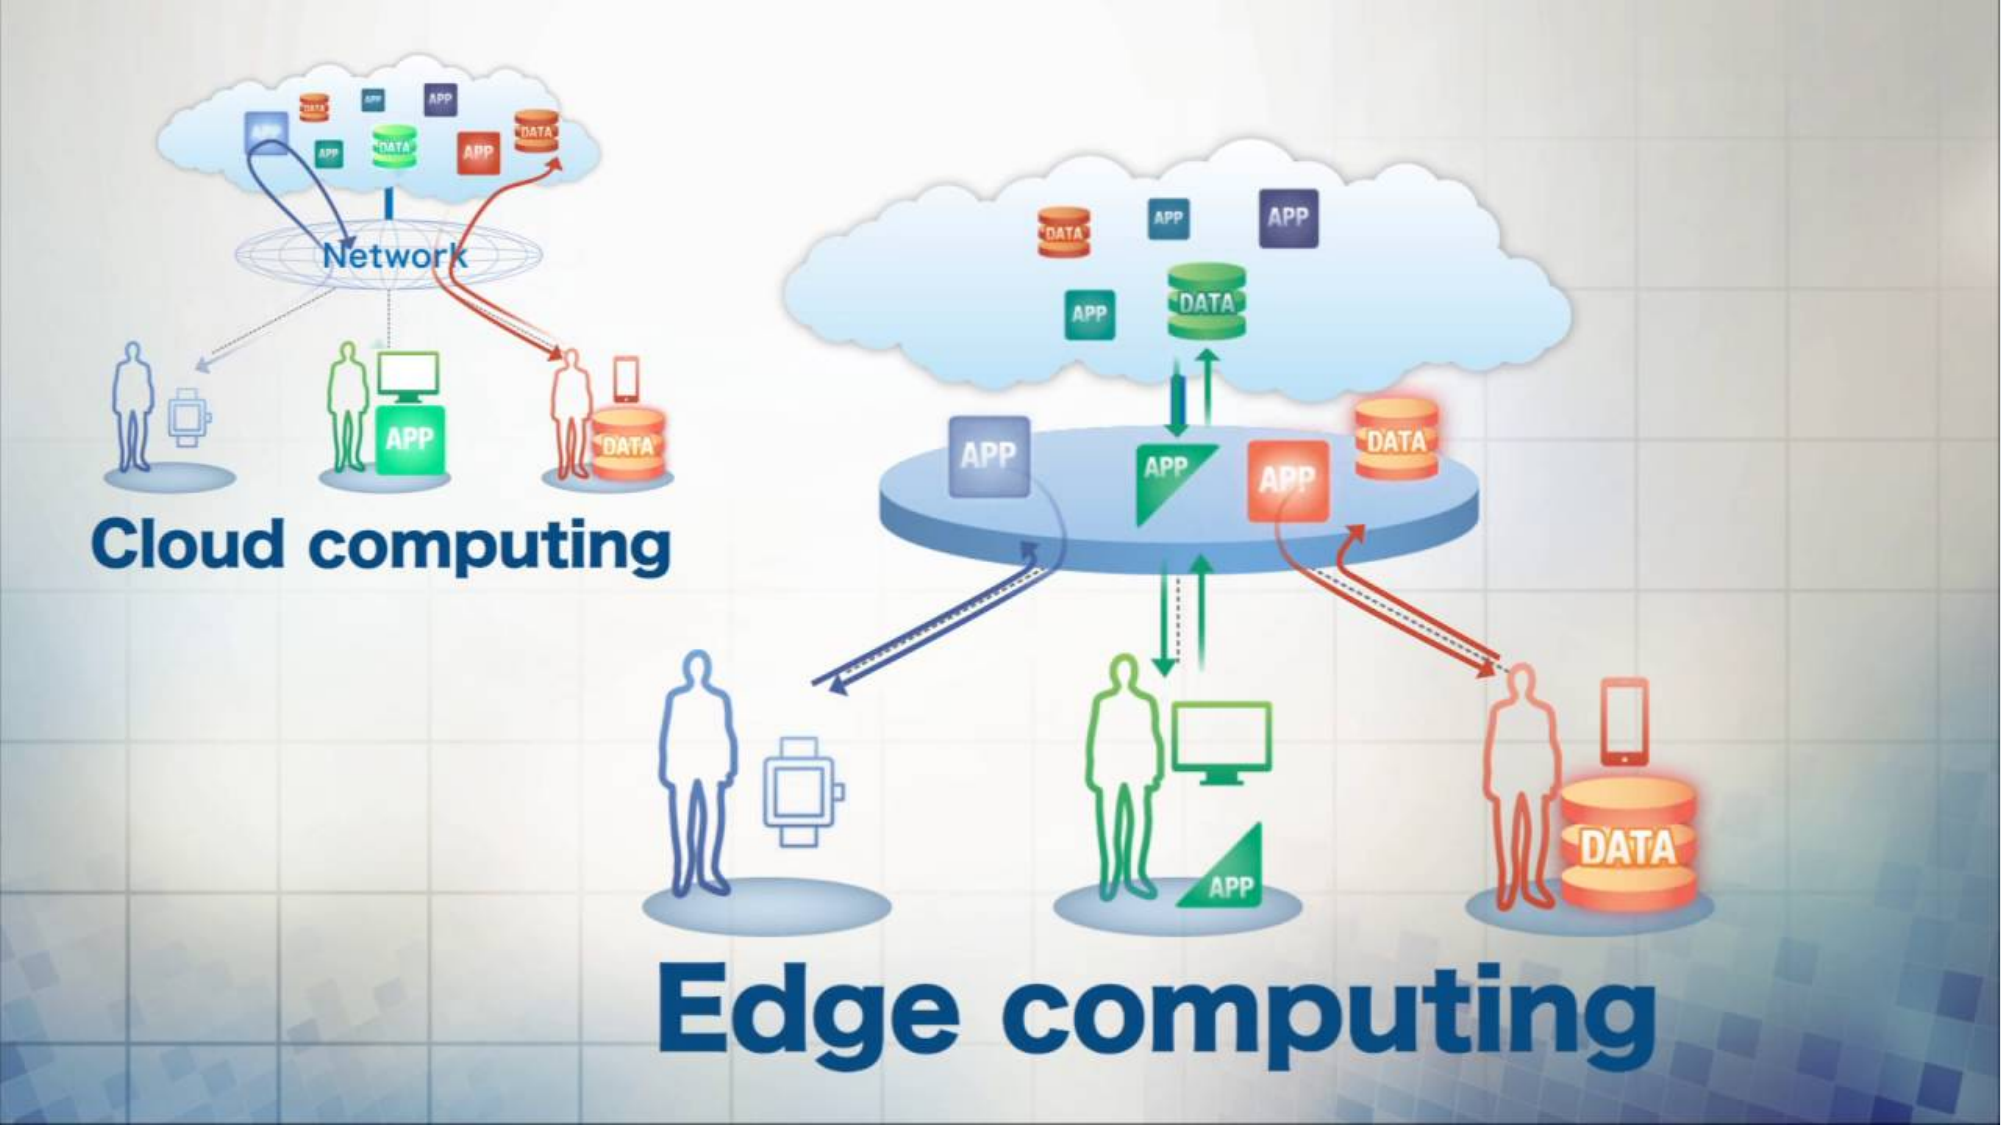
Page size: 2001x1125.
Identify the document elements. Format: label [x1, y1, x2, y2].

list [0, 0, 2000, 1125]
